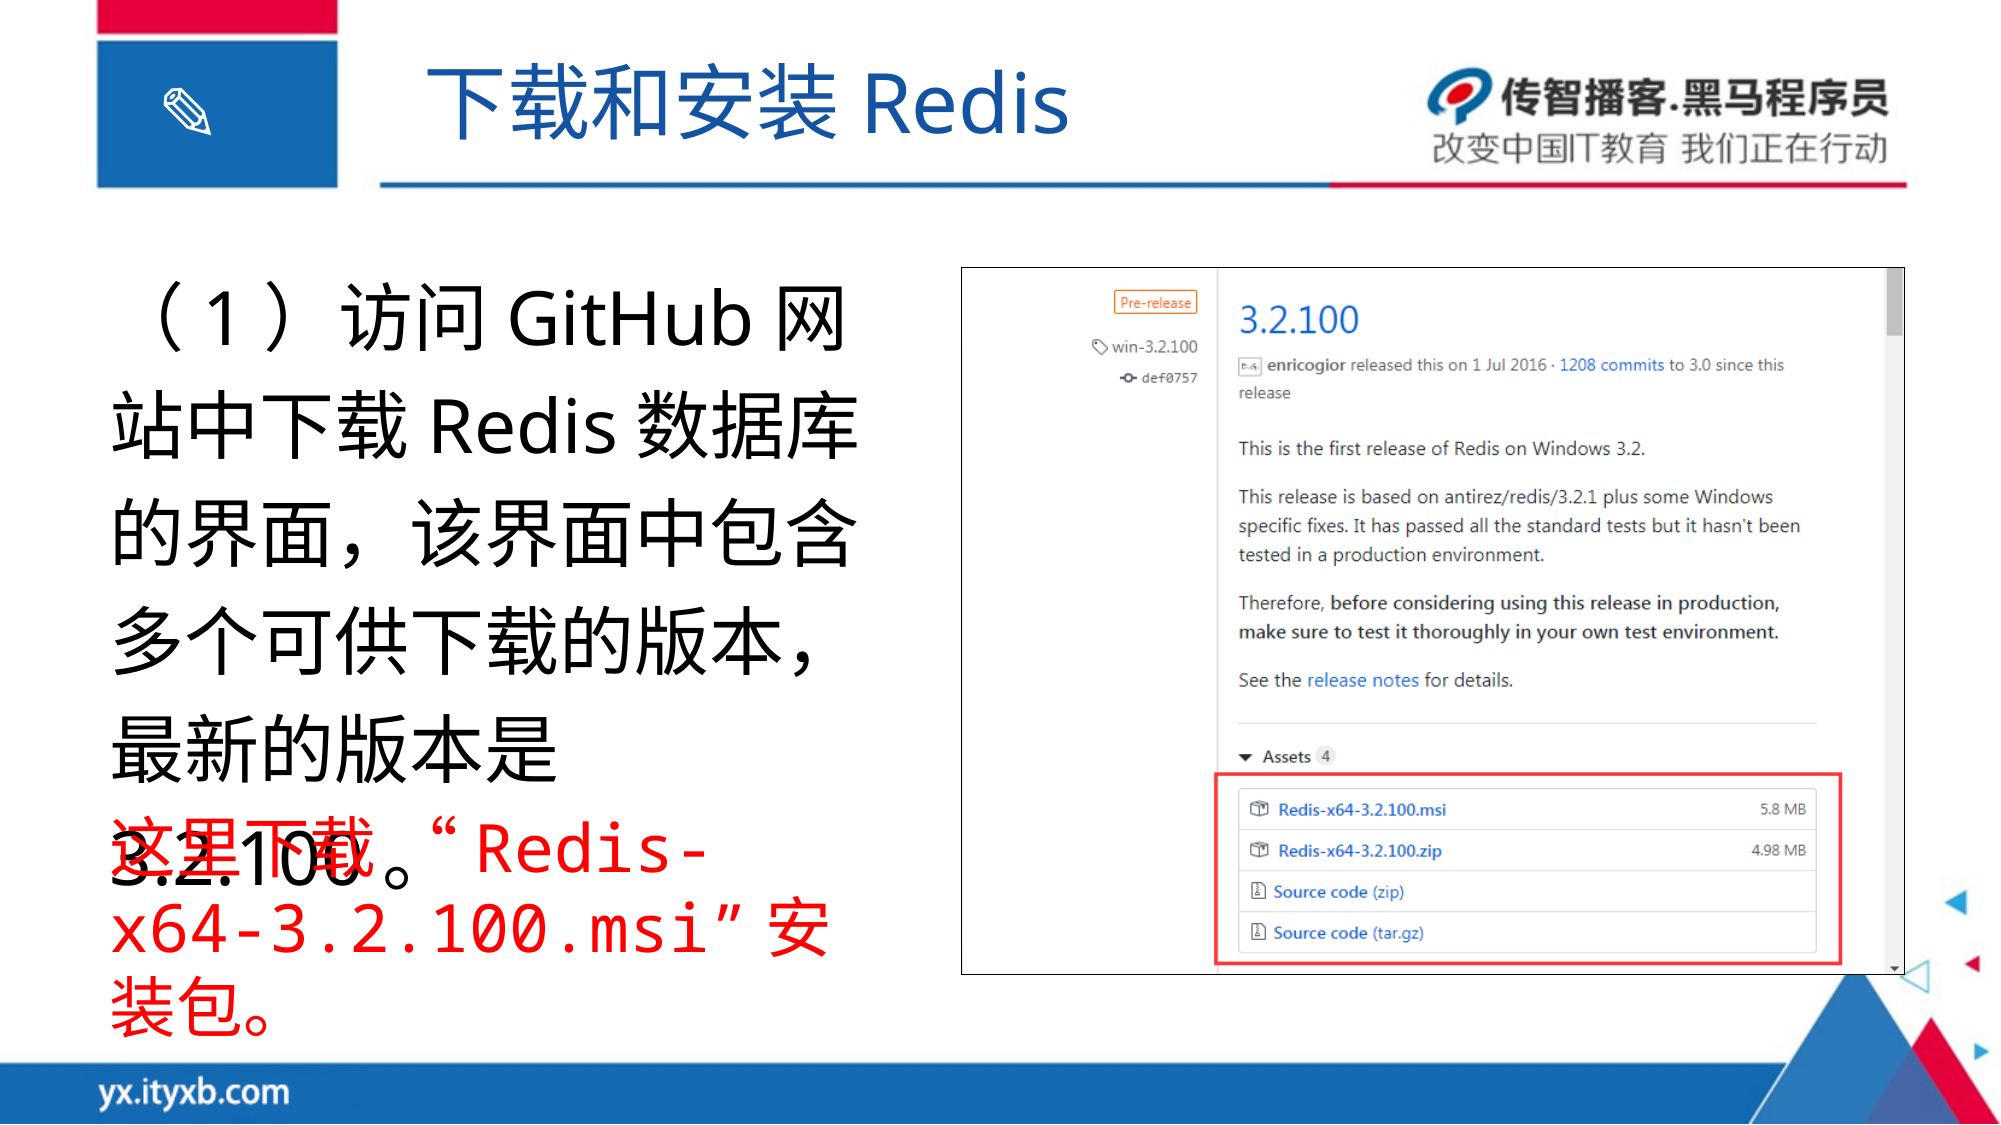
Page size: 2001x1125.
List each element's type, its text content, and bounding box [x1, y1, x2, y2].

text_box （1）访问GitHub网站中下载Redis数据库的界面，该界面中包含多个可供下载的版本，最新的版本是3.2.100。 [94, 245, 914, 908]
picture [0, 0, 2000, 1124]
text_box 下载和安装Redis [409, 43, 1292, 158]
text_box 这里下载 “Redis-x64-3.2.100.msi”安装包。 [94, 798, 851, 1053]
